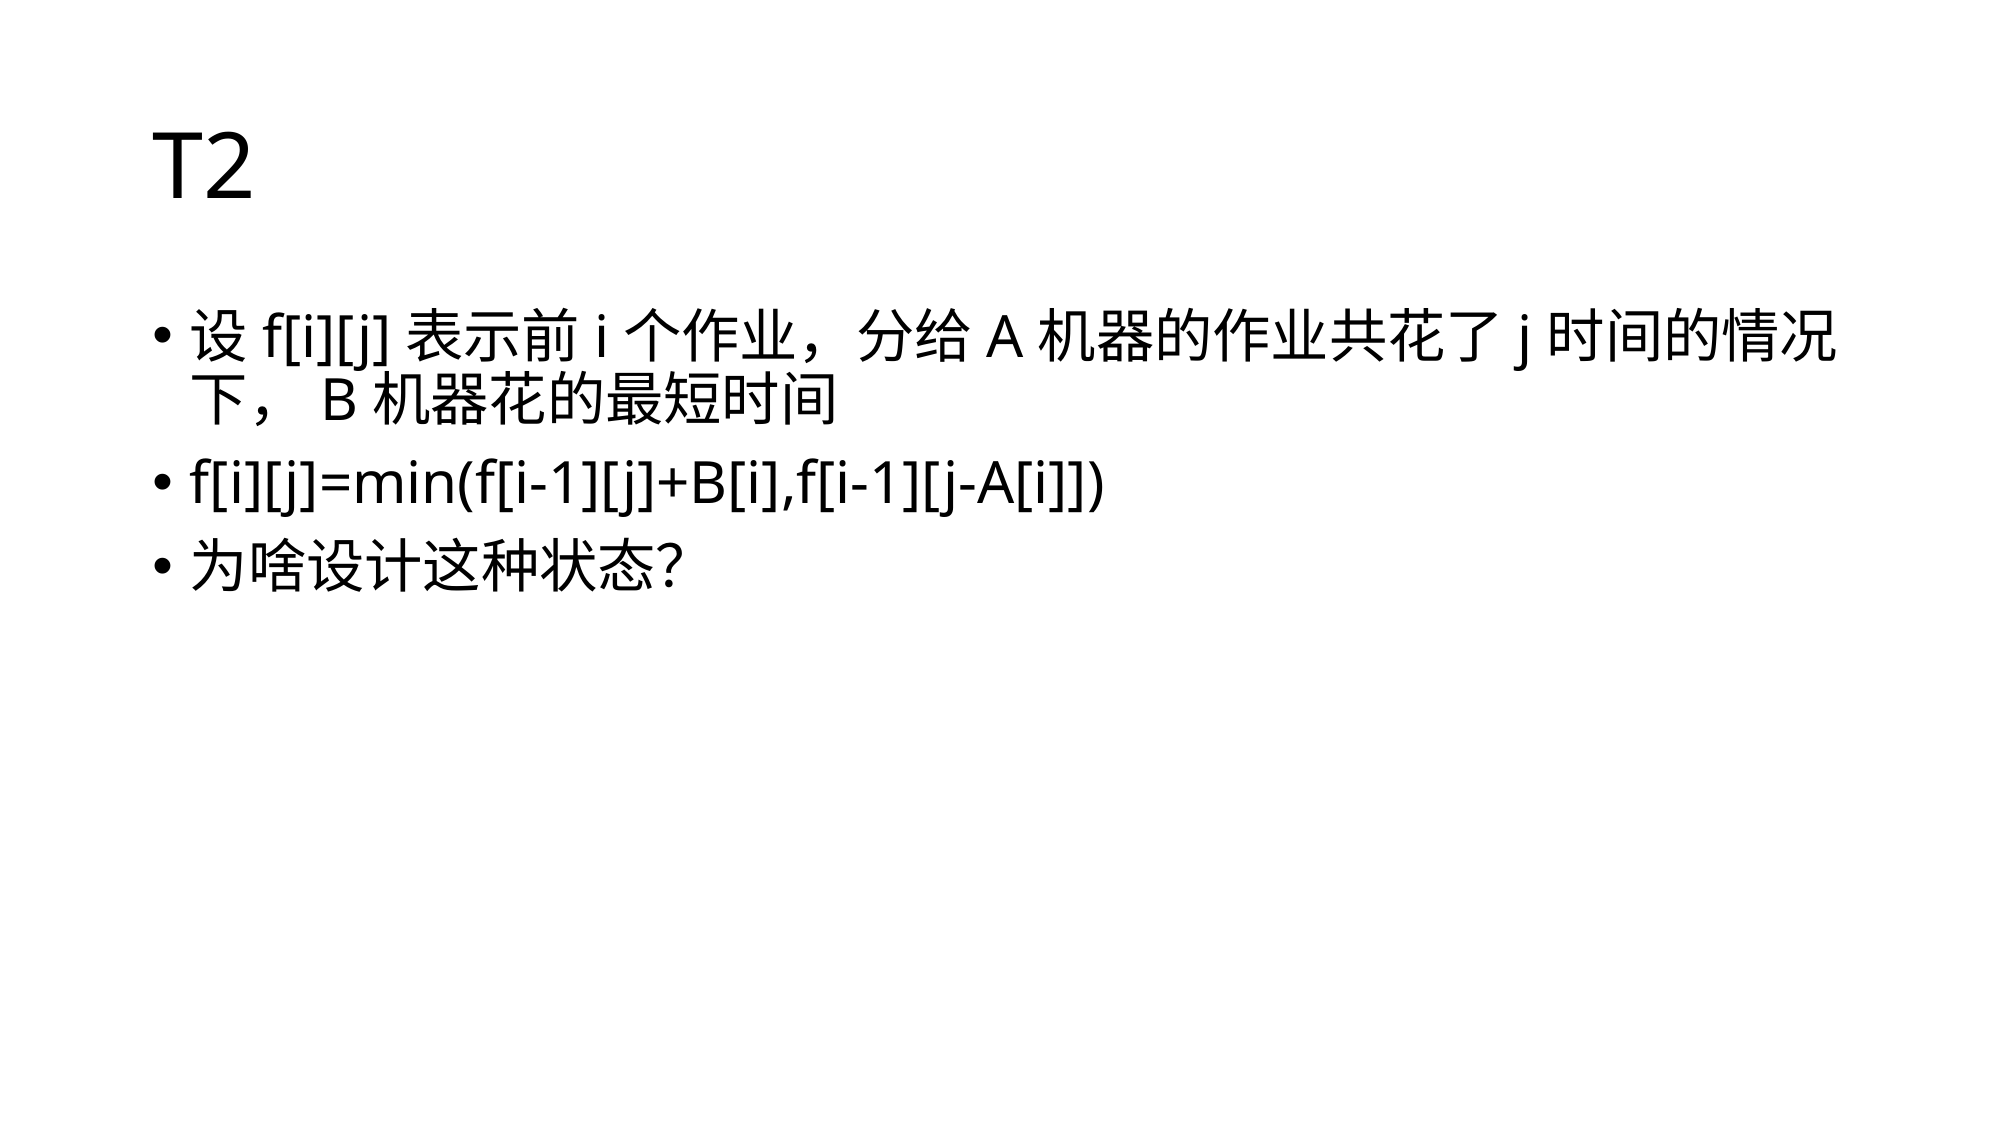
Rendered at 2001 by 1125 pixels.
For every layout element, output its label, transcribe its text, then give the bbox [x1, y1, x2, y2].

list 设f[i][j]表示前i个作业，分给A机器的作业共花了j时间的情况下，B机器花的最短时间 f[i][j]=min(f[i-1][j]+B[i],f[i-1][j-A[i]]) 为啥设计这种状态？ [137, 299, 1863, 1014]
title T2 [137, 59, 1863, 278]
